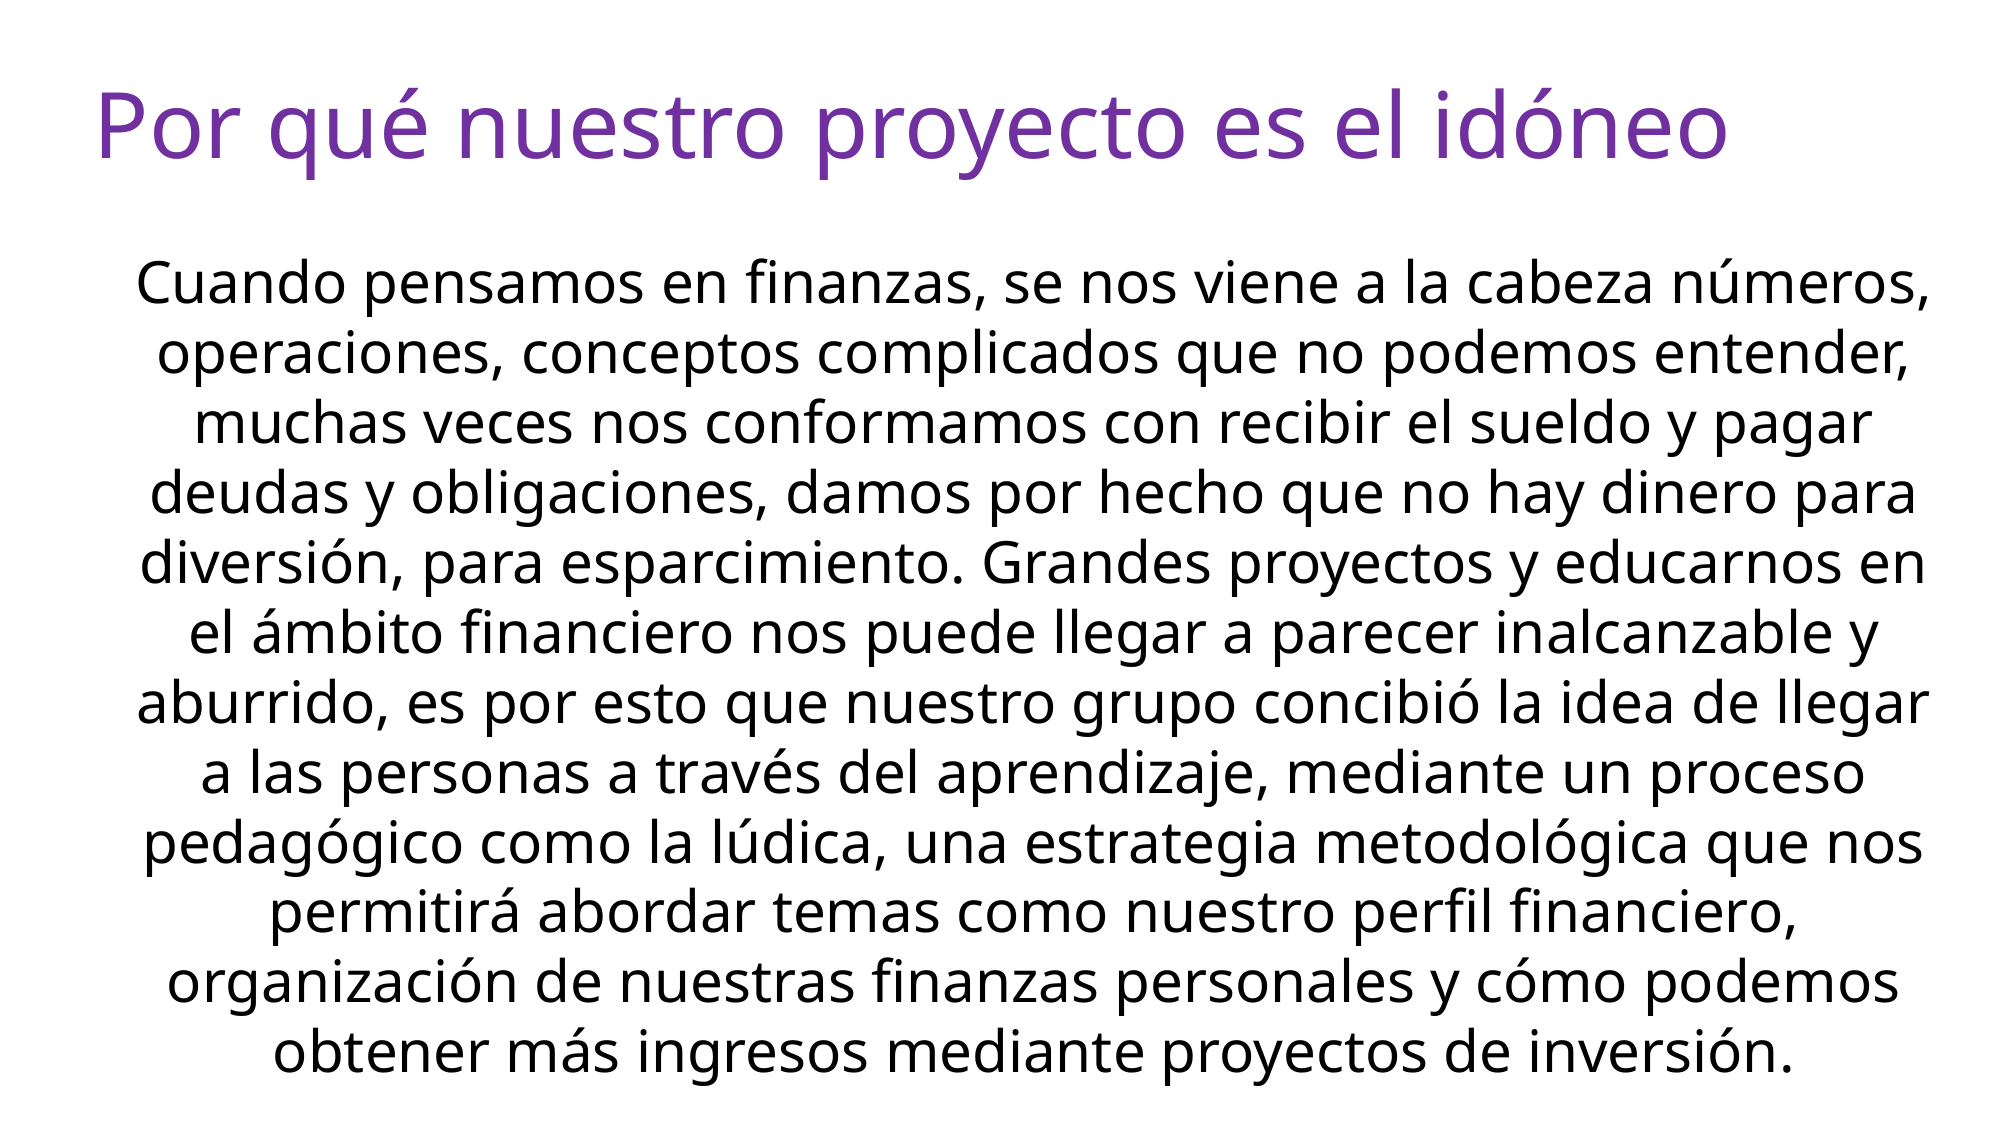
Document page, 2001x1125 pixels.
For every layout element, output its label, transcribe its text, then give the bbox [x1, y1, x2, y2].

text_box Cuando pensamos en finanzas, se nos viene a la cabeza números, operaciones, conceptos complicados que no podemos entender, muchas veces nos conformamos con recibir el sueldo y pagar deudas y obligaciones, damos por hecho que no hay dinero para diversión, para esparcimiento. Grandes proyectos y educarnos en el ámbito financiero nos puede llegar a parecer inalcanzable y aburrido, es por esto que nuestro grupo concibió la idea de llegar a las personas a través del aprendizaje, mediante un proceso pedagógico como la lúdica, una estrategia metodológica que nos permitirá abordar temas como nuestro perfil financiero, organización de nuestras finanzas personales y cómo podemos obtener más ingresos mediante proyectos de inversión. [99, 237, 1968, 1093]
title Por qué nuestro proyecto es el idóneo [78, 19, 1804, 238]
